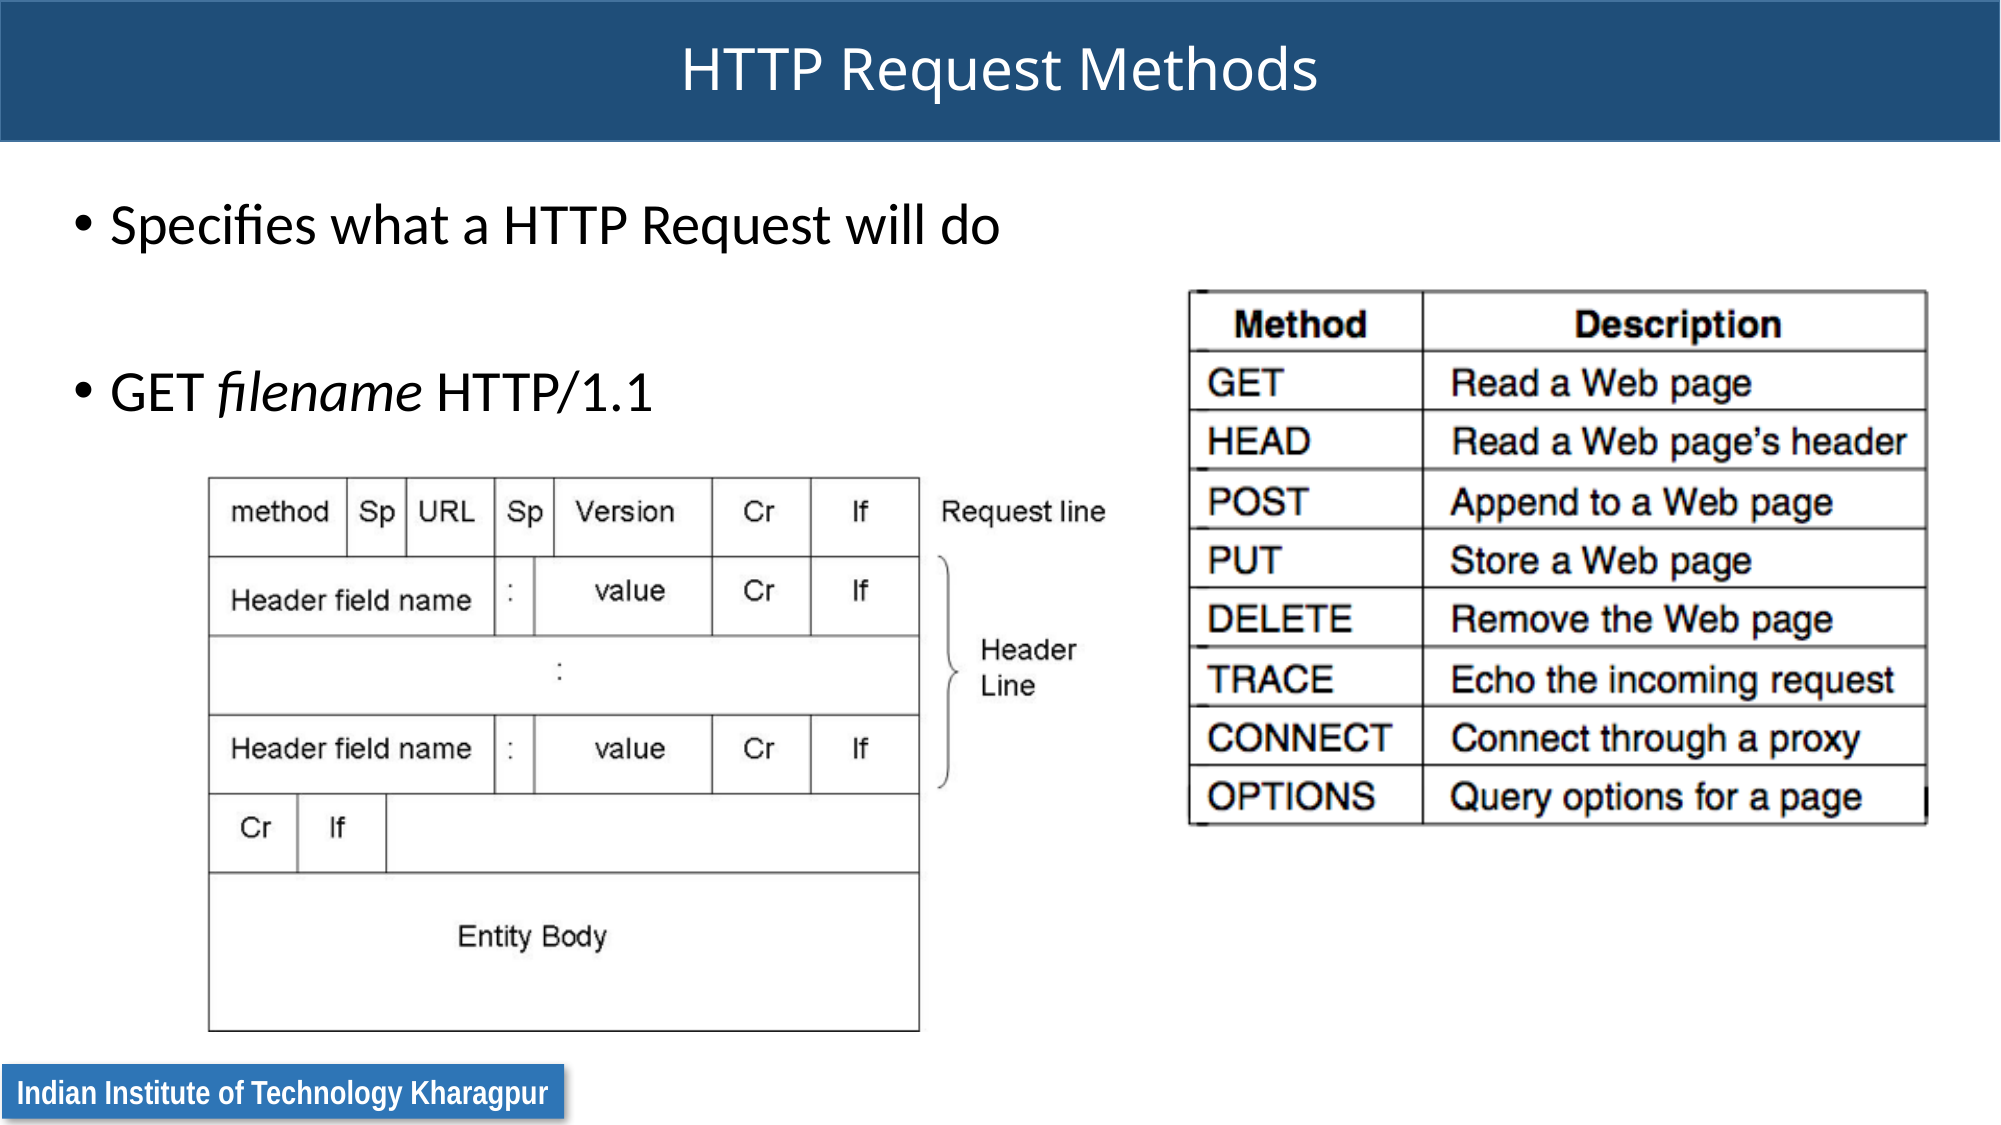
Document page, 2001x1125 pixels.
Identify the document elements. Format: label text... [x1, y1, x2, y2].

list Specifies what a HTTP Request will do GET filename HTTP/1.1 [58, 186, 1167, 1065]
title HTTP Request Methods [0, 1, 2000, 141]
picture [1166, 265, 1954, 848]
picture [207, 476, 1146, 1032]
